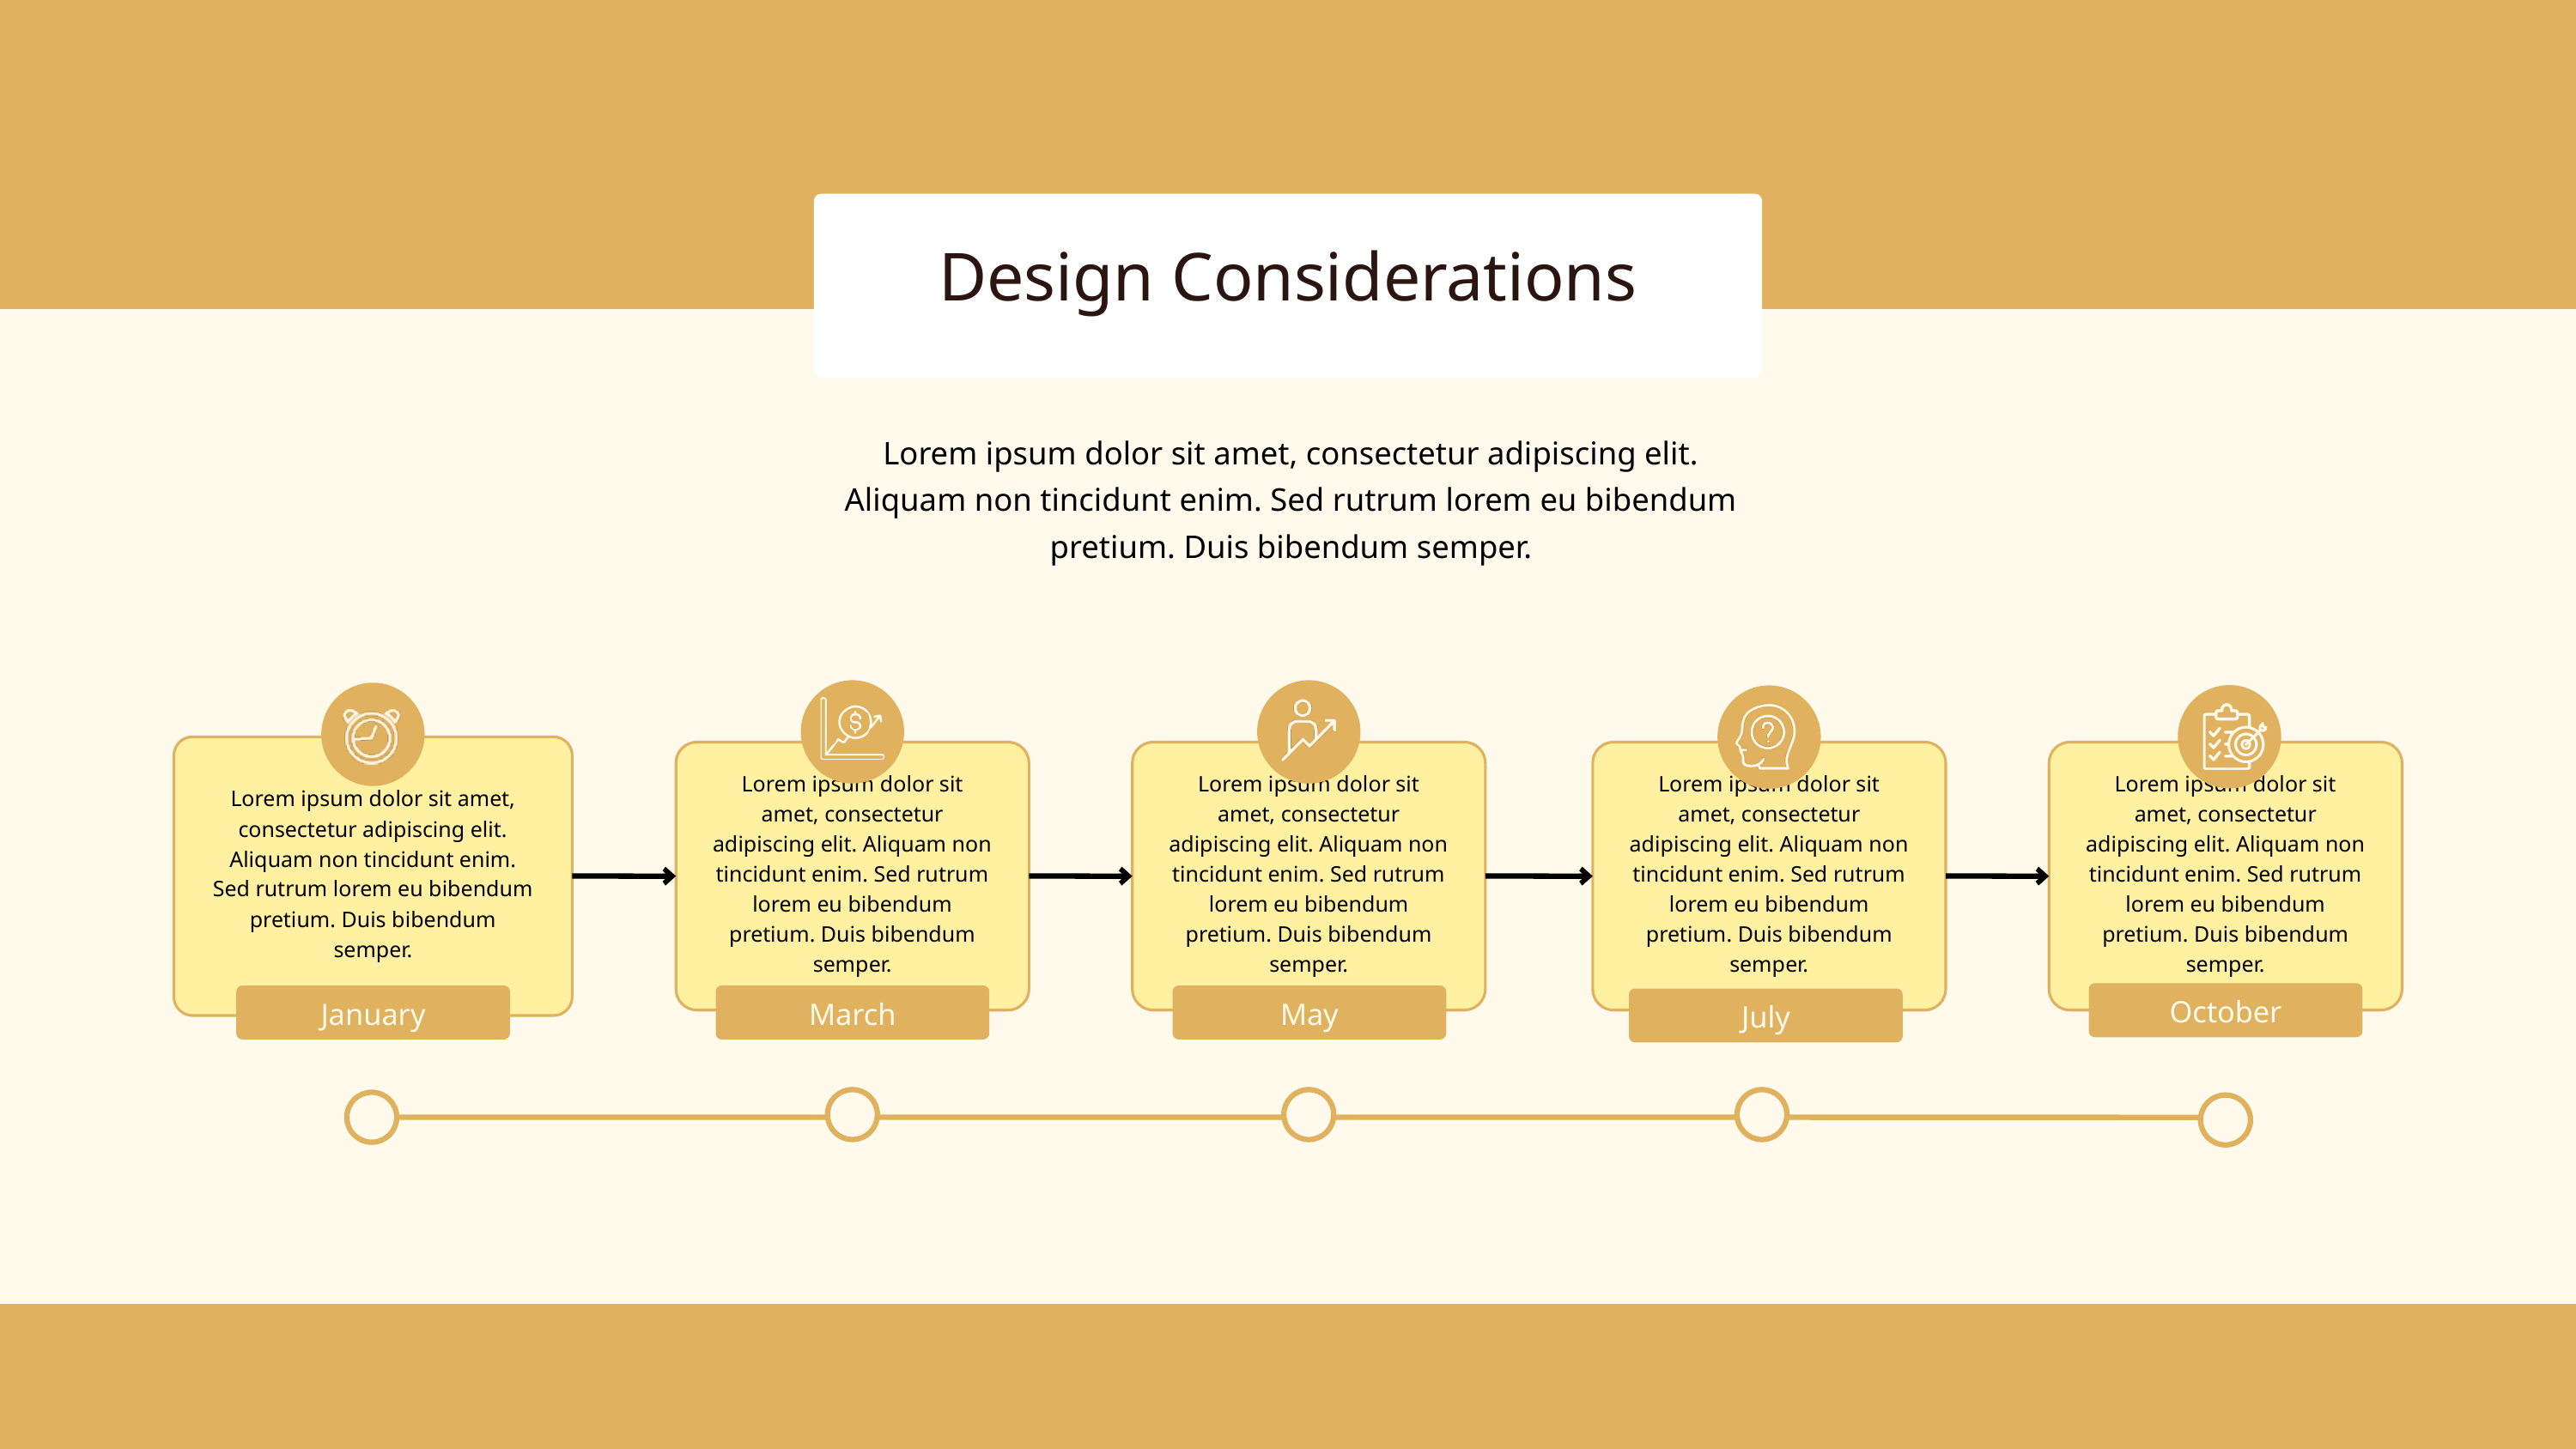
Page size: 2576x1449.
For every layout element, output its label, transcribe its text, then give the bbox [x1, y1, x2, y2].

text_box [827, 1089, 878, 1140]
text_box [2200, 1094, 2251, 1146]
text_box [800, 680, 905, 784]
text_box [1256, 680, 1361, 784]
text_box Lorem ipsum dolor sit amet, consectetur adipiscing elit. Aliquam non tincidunt enim. Sed rutrum lorem eu bibendum pretium. Duis bibendum semper. [820, 423, 1762, 565]
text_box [0, 1303, 2576, 1449]
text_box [675, 742, 1030, 1010]
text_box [346, 1092, 398, 1143]
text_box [1736, 1089, 1788, 1140]
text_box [2049, 742, 2403, 1010]
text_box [0, 0, 2576, 309]
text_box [715, 985, 990, 1040]
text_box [1172, 985, 1447, 1040]
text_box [1628, 988, 1904, 1043]
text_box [2178, 684, 2281, 789]
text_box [1716, 685, 1821, 789]
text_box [235, 985, 511, 1040]
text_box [173, 737, 573, 1016]
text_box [2088, 983, 2363, 1038]
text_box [1283, 1089, 1334, 1140]
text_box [813, 193, 1763, 379]
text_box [1592, 742, 1947, 1010]
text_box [320, 682, 425, 786]
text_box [1132, 742, 1486, 1010]
